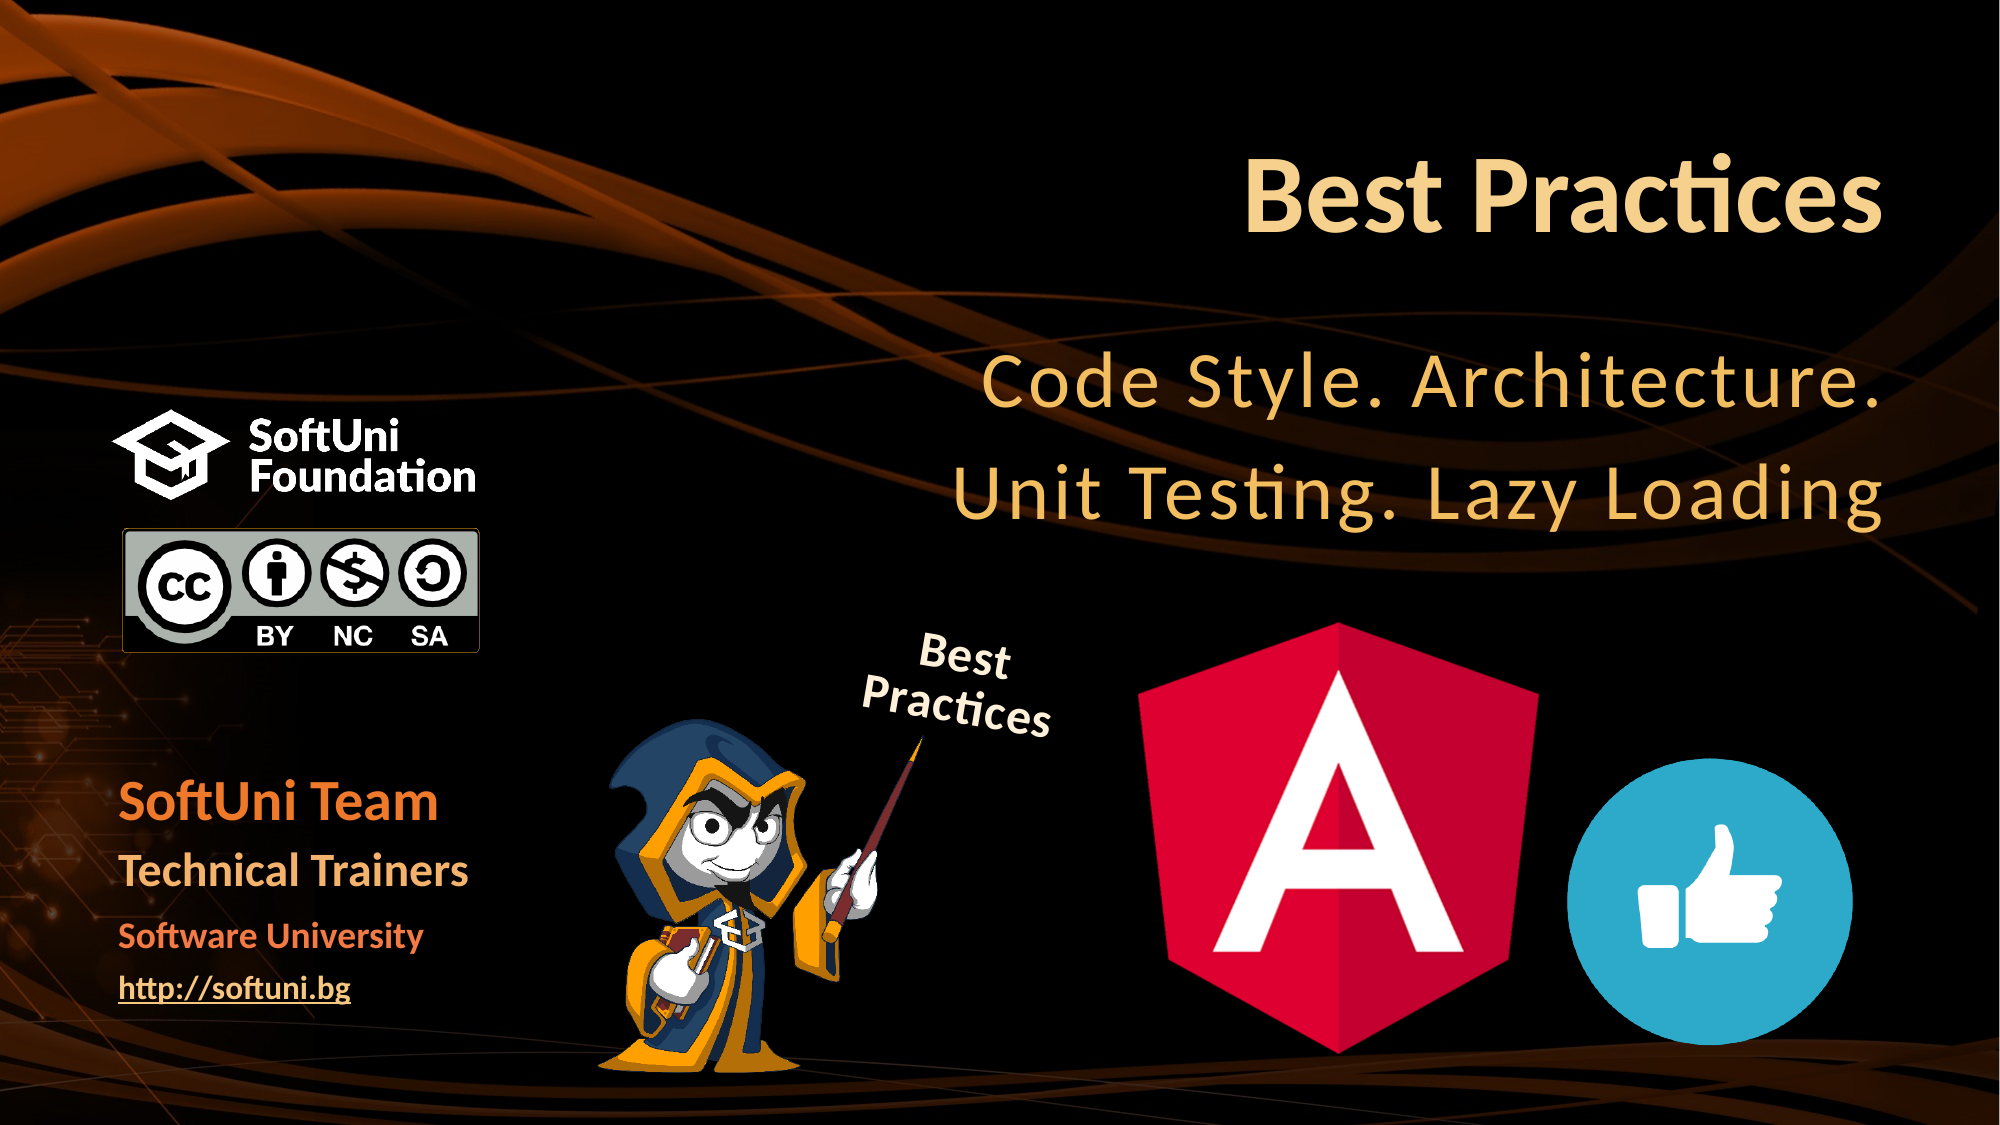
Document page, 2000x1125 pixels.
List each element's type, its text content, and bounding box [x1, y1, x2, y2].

list Technical Trainers [112, 828, 565, 902]
list SoftUni Team [112, 751, 565, 828]
subtitle Code Style. Architecture. Unit Testing. Lazy Loading [587, 322, 1885, 538]
title Best Practices [587, 75, 1885, 318]
list http://softuni.bg [112, 958, 565, 1013]
list Software University [112, 902, 565, 958]
picture [0, 0, 2000, 1125]
text_box Best Practices [848, 606, 1081, 759]
